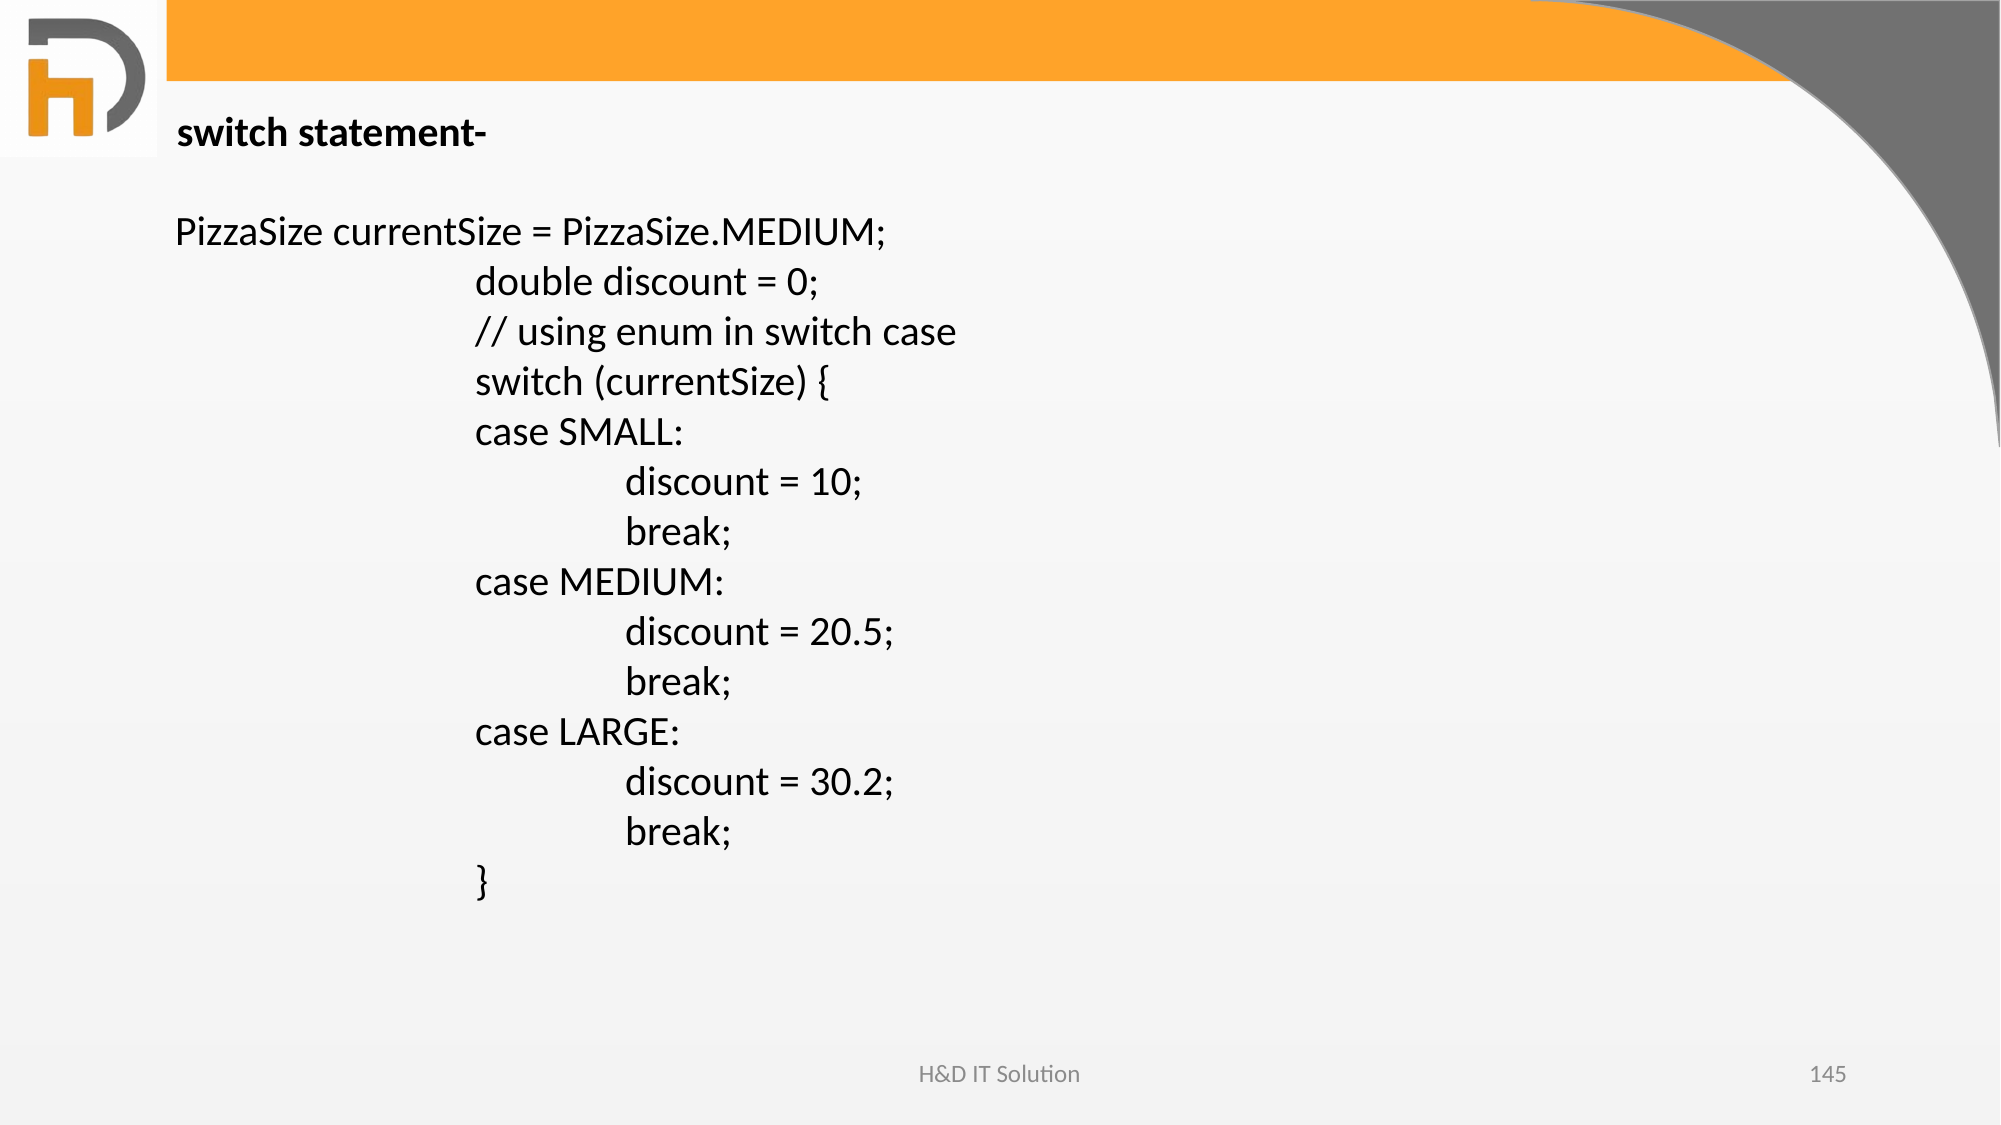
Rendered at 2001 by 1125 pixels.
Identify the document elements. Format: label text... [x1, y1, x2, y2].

text_box switch statement- [162, 96, 1163, 162]
text_box PizzaSize currentSize = PizzaSize.MEDIUM; double discount = 0; // using enum in switch case switch (currentSize) { case SMALL: discount = 10; break; case MEDIUM: discount = 20.5; break; case LARGE: discount = 30.2; break; } [160, 196, 1840, 962]
slide_number 145 [1412, 1042, 1863, 1103]
picture [0, 0, 157, 157]
footer H&D IT Solution [662, 1042, 1338, 1103]
